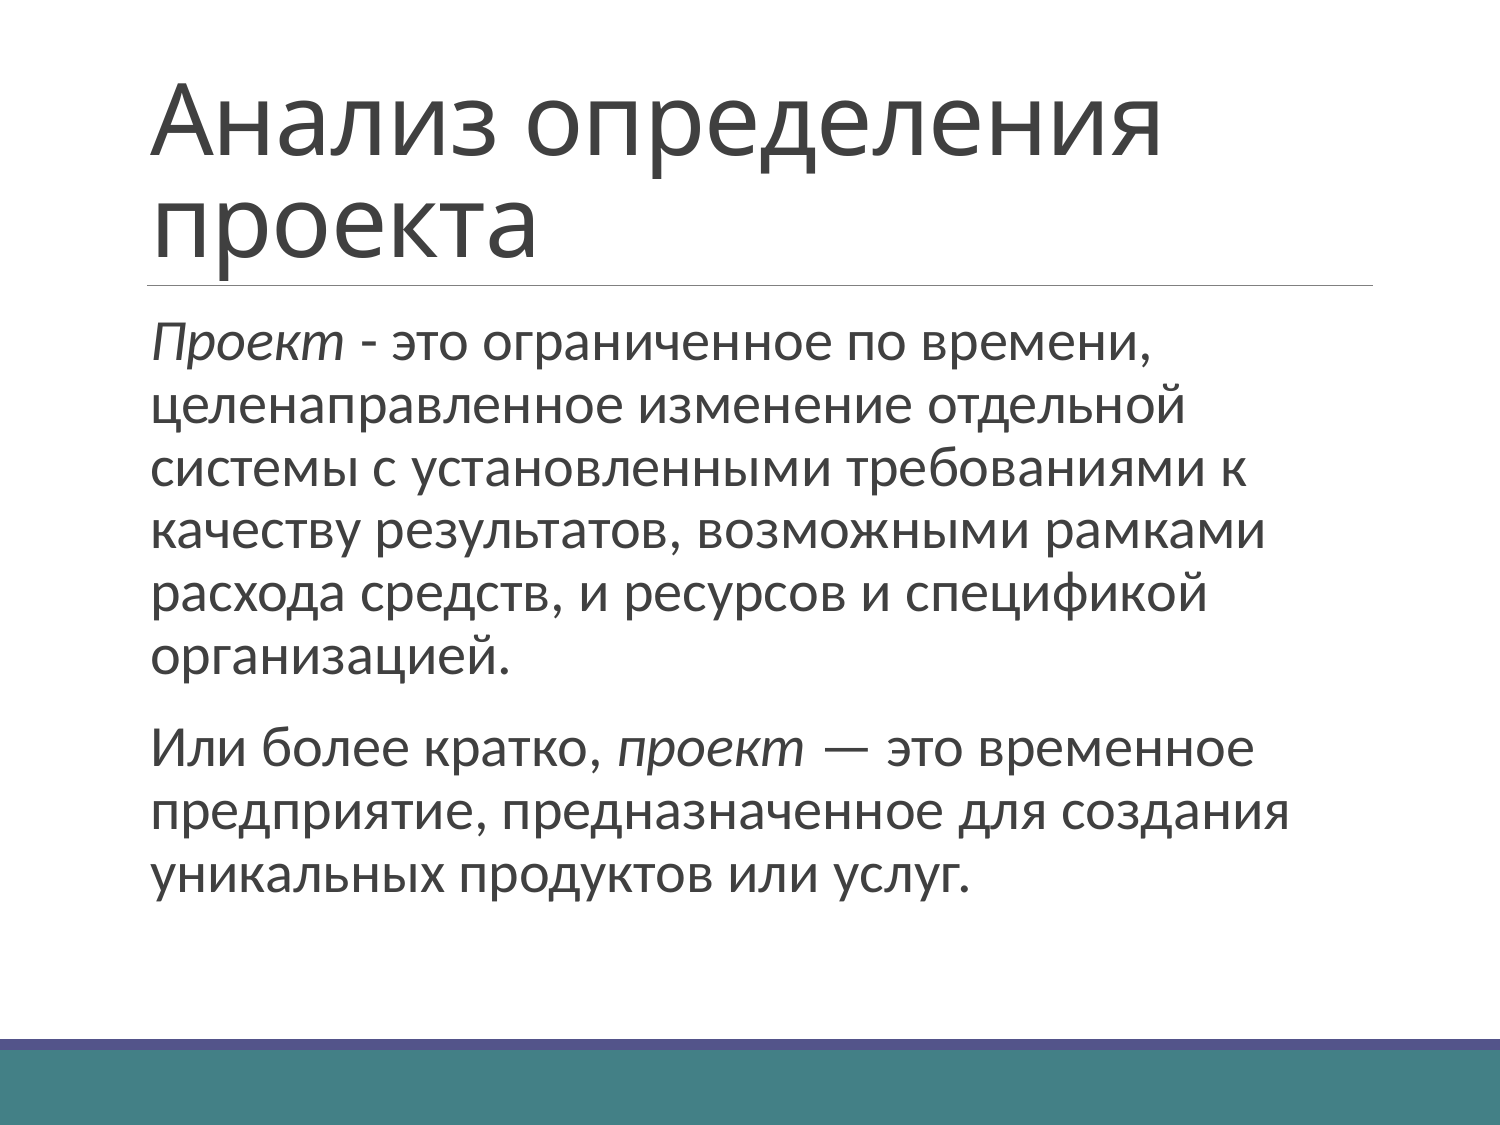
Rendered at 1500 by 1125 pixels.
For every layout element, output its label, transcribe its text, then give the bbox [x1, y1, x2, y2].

title Анализ определения проекта [135, 47, 1373, 285]
list Проект - это ограниченное по времени, целенаправленное изменение отдельной системы с установленными требованиями к качеству результатов, возможными рамками расхода средств, и ресурсов и спецификой организацией. Или более кратко, проект — это временное предприятие, предназначенное для создания уникальных продуктов или услуг. [135, 302, 1373, 963]
